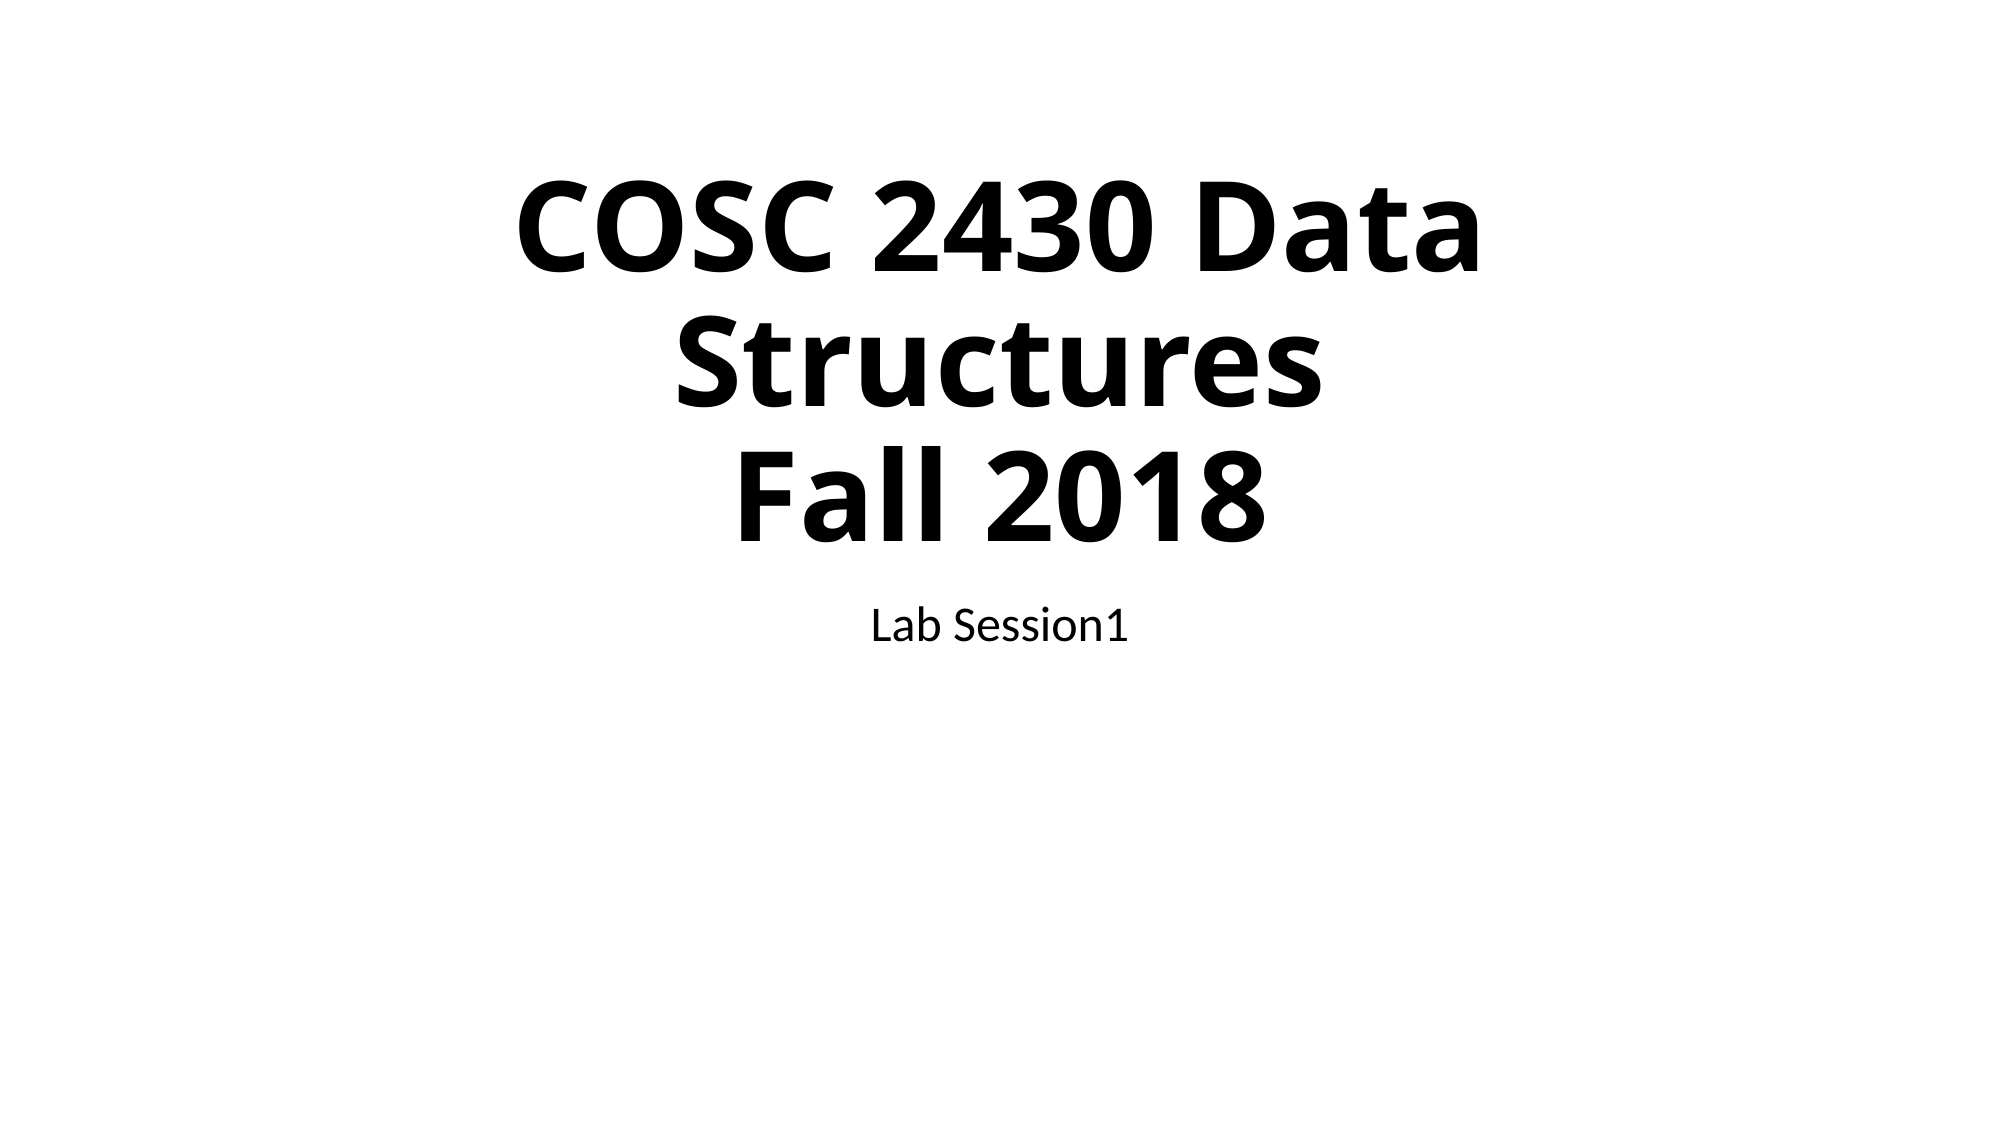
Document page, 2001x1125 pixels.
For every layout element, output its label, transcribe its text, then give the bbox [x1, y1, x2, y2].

title COSC 2430 Data Structures Fall 2018 [249, 184, 1750, 576]
subtitle Lab Session1 [249, 590, 1750, 863]
